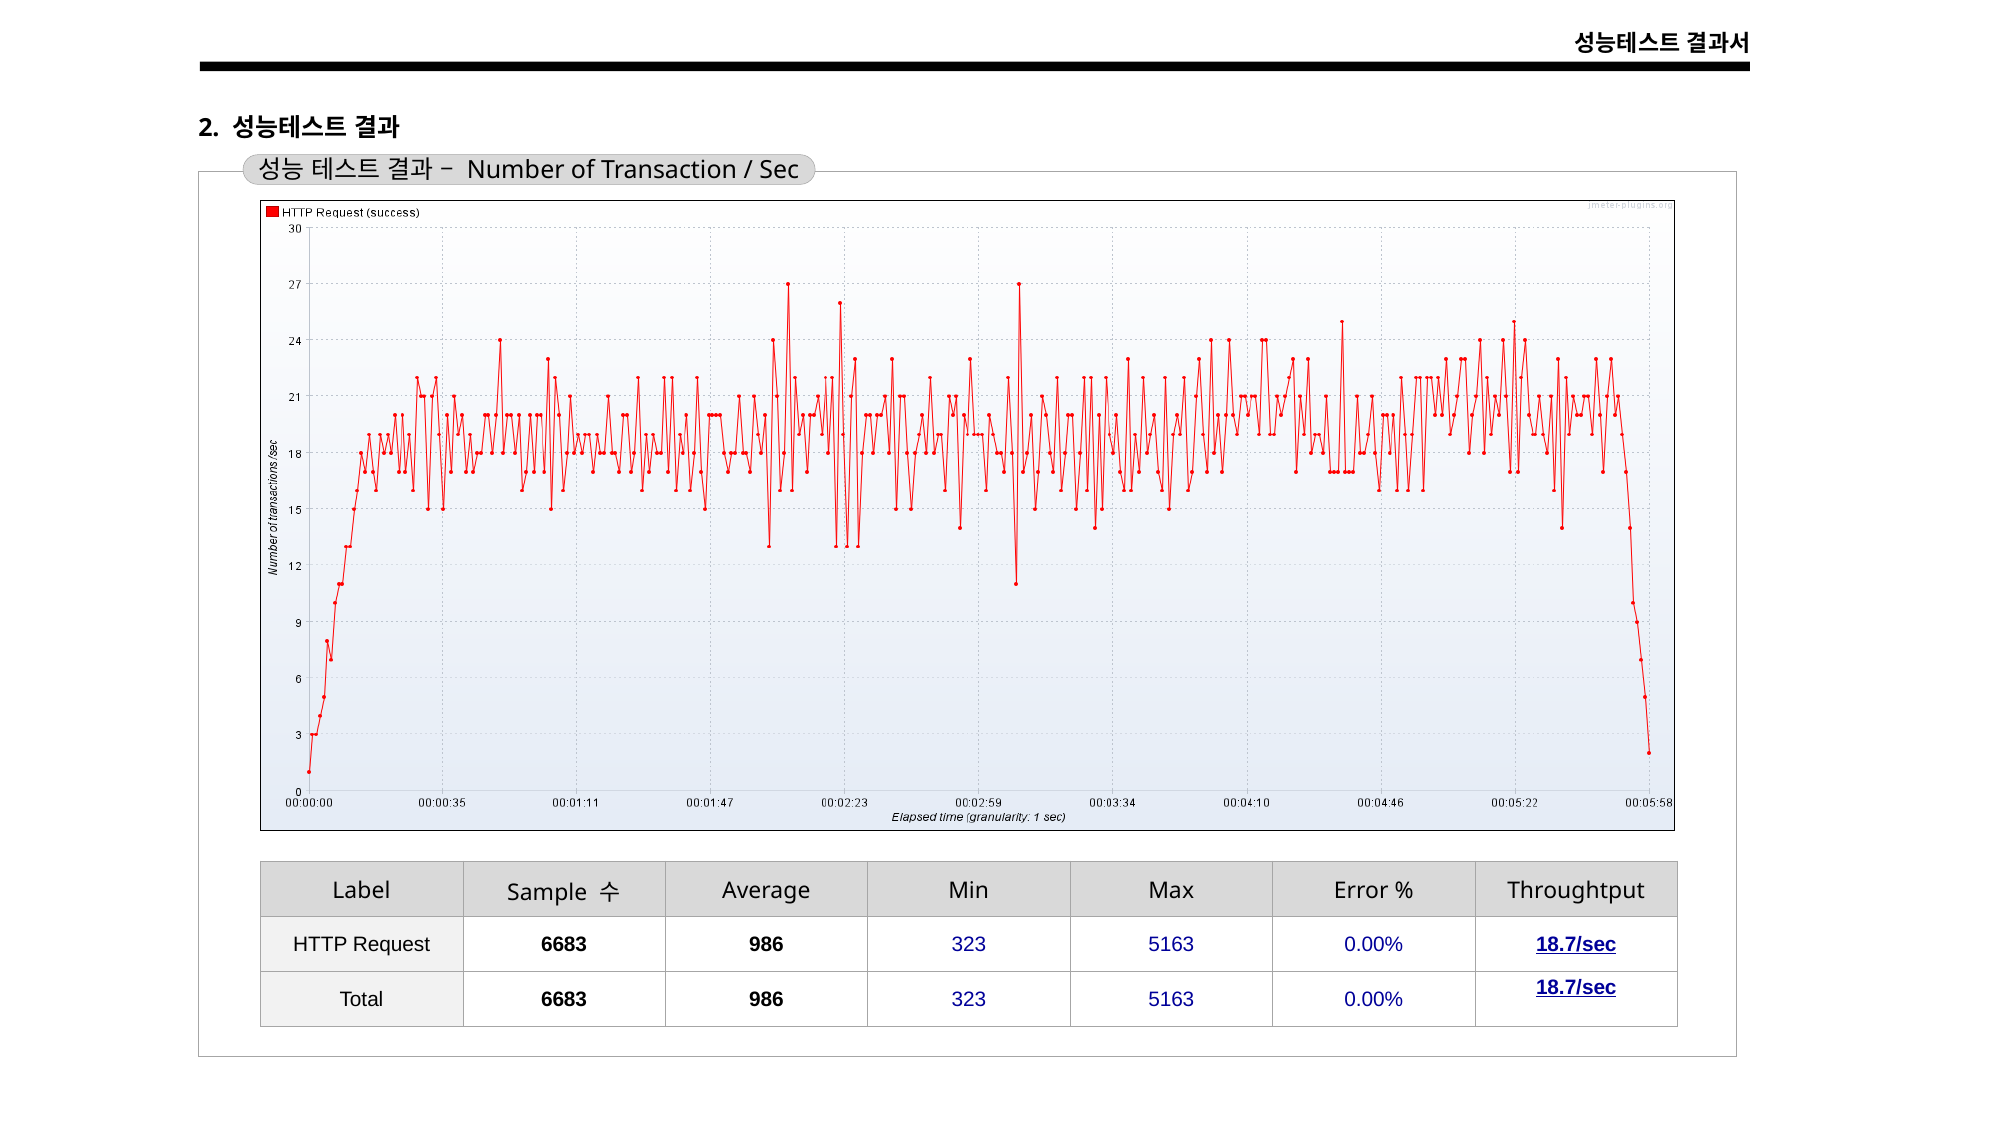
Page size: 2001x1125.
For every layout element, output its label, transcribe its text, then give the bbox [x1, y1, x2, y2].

table_cell 18.7/sec [1476, 917, 1677, 971]
text_box 성능테스트 결과서 [1142, 20, 1766, 64]
table_cell 323 [868, 917, 1070, 971]
text_box 성능 테스트 결과 – Number of Transaction / Sec [243, 154, 816, 185]
table_header Label [261, 862, 463, 916]
table_header Error % [1273, 862, 1475, 916]
table_cell 5163 [1071, 972, 1272, 1026]
table_header Average [666, 862, 867, 916]
table_cell 0.00% [1273, 917, 1475, 971]
table_cell 6683 [464, 917, 665, 971]
table_header Min [868, 862, 1070, 916]
table_cell HTTP Request [261, 917, 463, 971]
table_cell 5163 [1071, 917, 1272, 971]
table_cell 18.7/sec [1476, 972, 1677, 1026]
table_cell Total [261, 972, 463, 1026]
table_header Throughtput [1476, 862, 1677, 916]
table_header Max [1071, 862, 1272, 916]
text_box 2. 성능테스트 결과 [183, 103, 556, 149]
table_cell 0.00% [1273, 972, 1475, 1026]
table_cell 986 [666, 972, 867, 1026]
table_cell 6683 [464, 972, 665, 1026]
picture [260, 200, 1675, 831]
table_header Sample 수 [464, 862, 665, 916]
table_cell 986 [666, 917, 867, 971]
text_box [198, 171, 1737, 1057]
table_cell 323 [868, 972, 1070, 1026]
